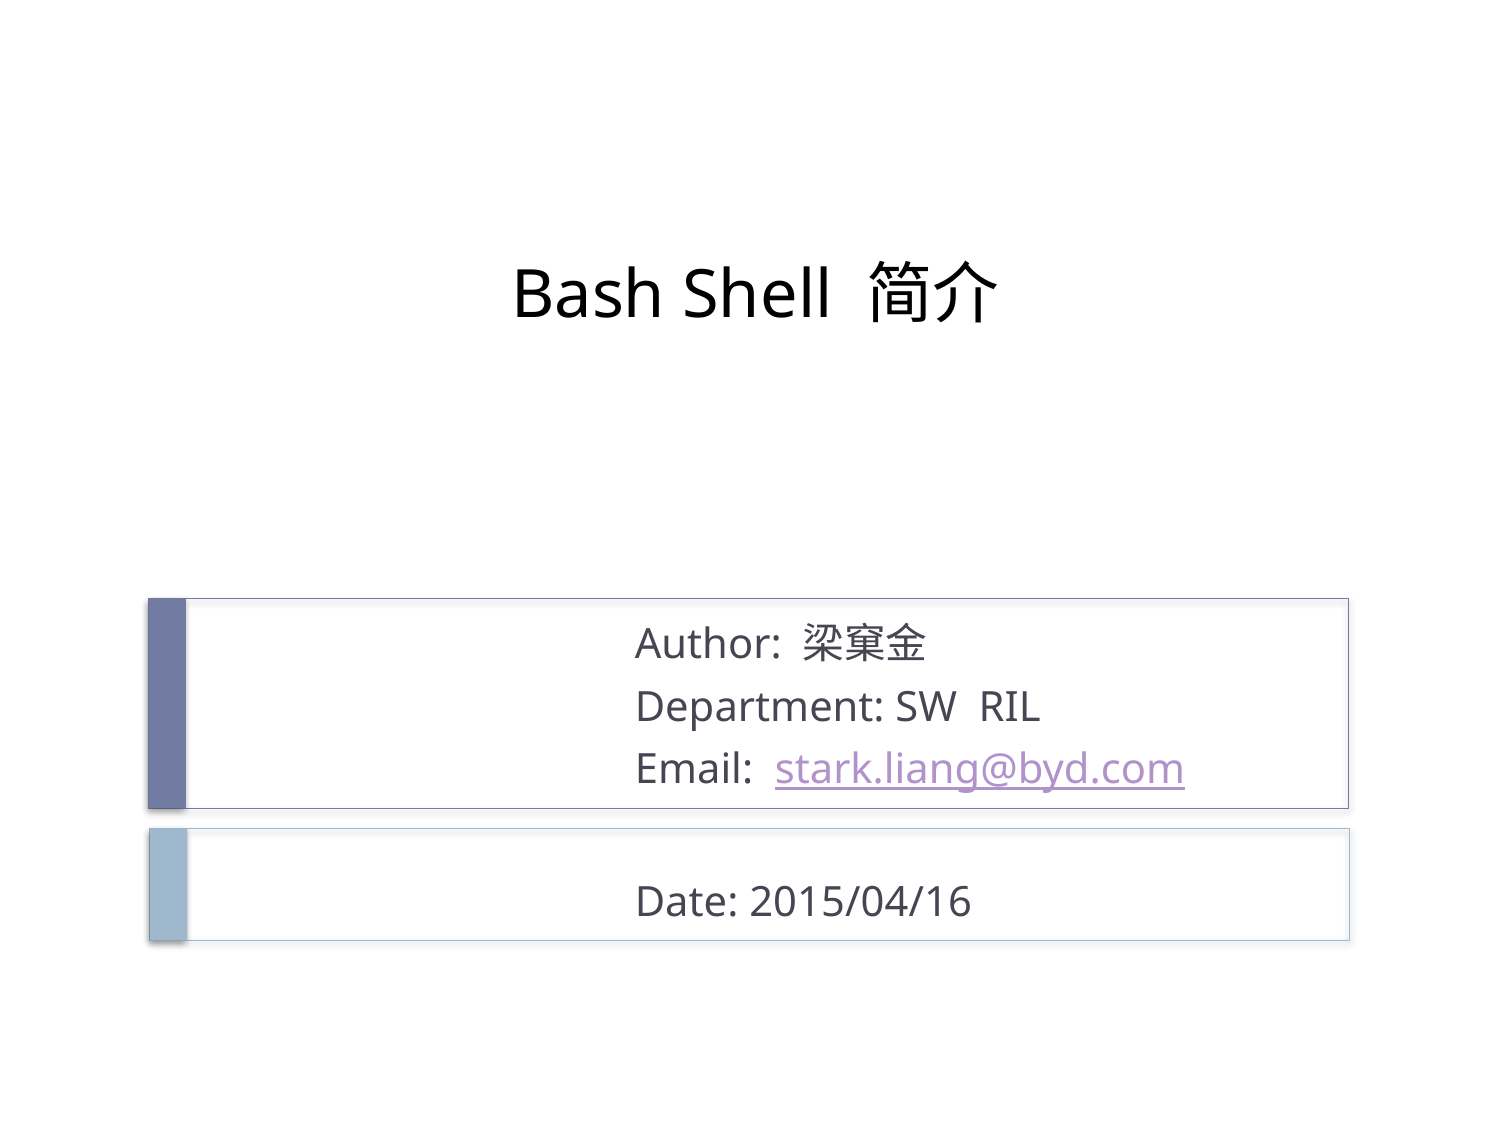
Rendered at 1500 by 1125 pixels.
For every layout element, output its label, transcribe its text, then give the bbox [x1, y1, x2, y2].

title Bash Shell 简介 [454, 243, 1015, 362]
subtitle Author: 梁窠金 Department: SW RIL Email: stark.liang@byd.com Date: 2015/04/16 [620, 609, 1346, 941]
